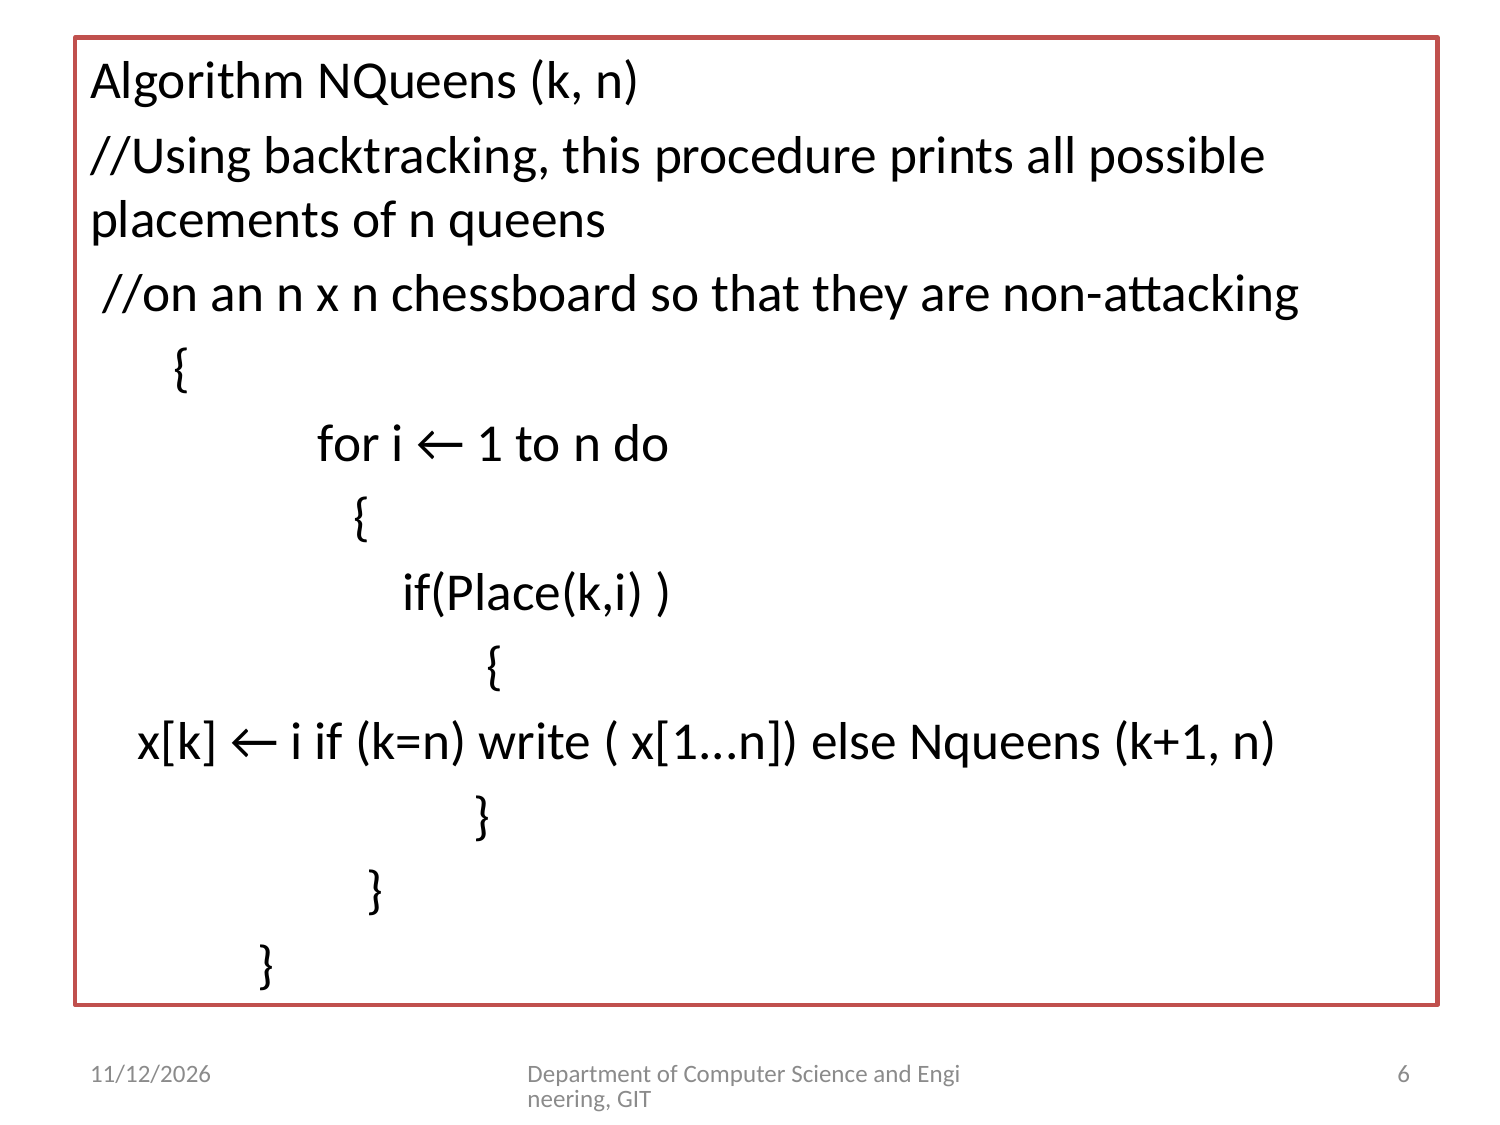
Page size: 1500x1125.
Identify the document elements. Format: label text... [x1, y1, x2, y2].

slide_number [75, 1042, 425, 1103]
slide_number 6 [1074, 1042, 1425, 1103]
list Algorithm NQueens (k, n) //Using backtracking, this procedure prints all possible placements of n queens //on an n x n chessboard so that they are non-attacking { for i ← 1 to n do { if(Place(k,i) ) { x[k] ← i if (k=n) write ( x[1...n]) else Nqueens (k+1, n) } } } [73, 35, 1440, 1007]
footer Department of Computer Science and Engineering, GIT [512, 1042, 988, 1103]
